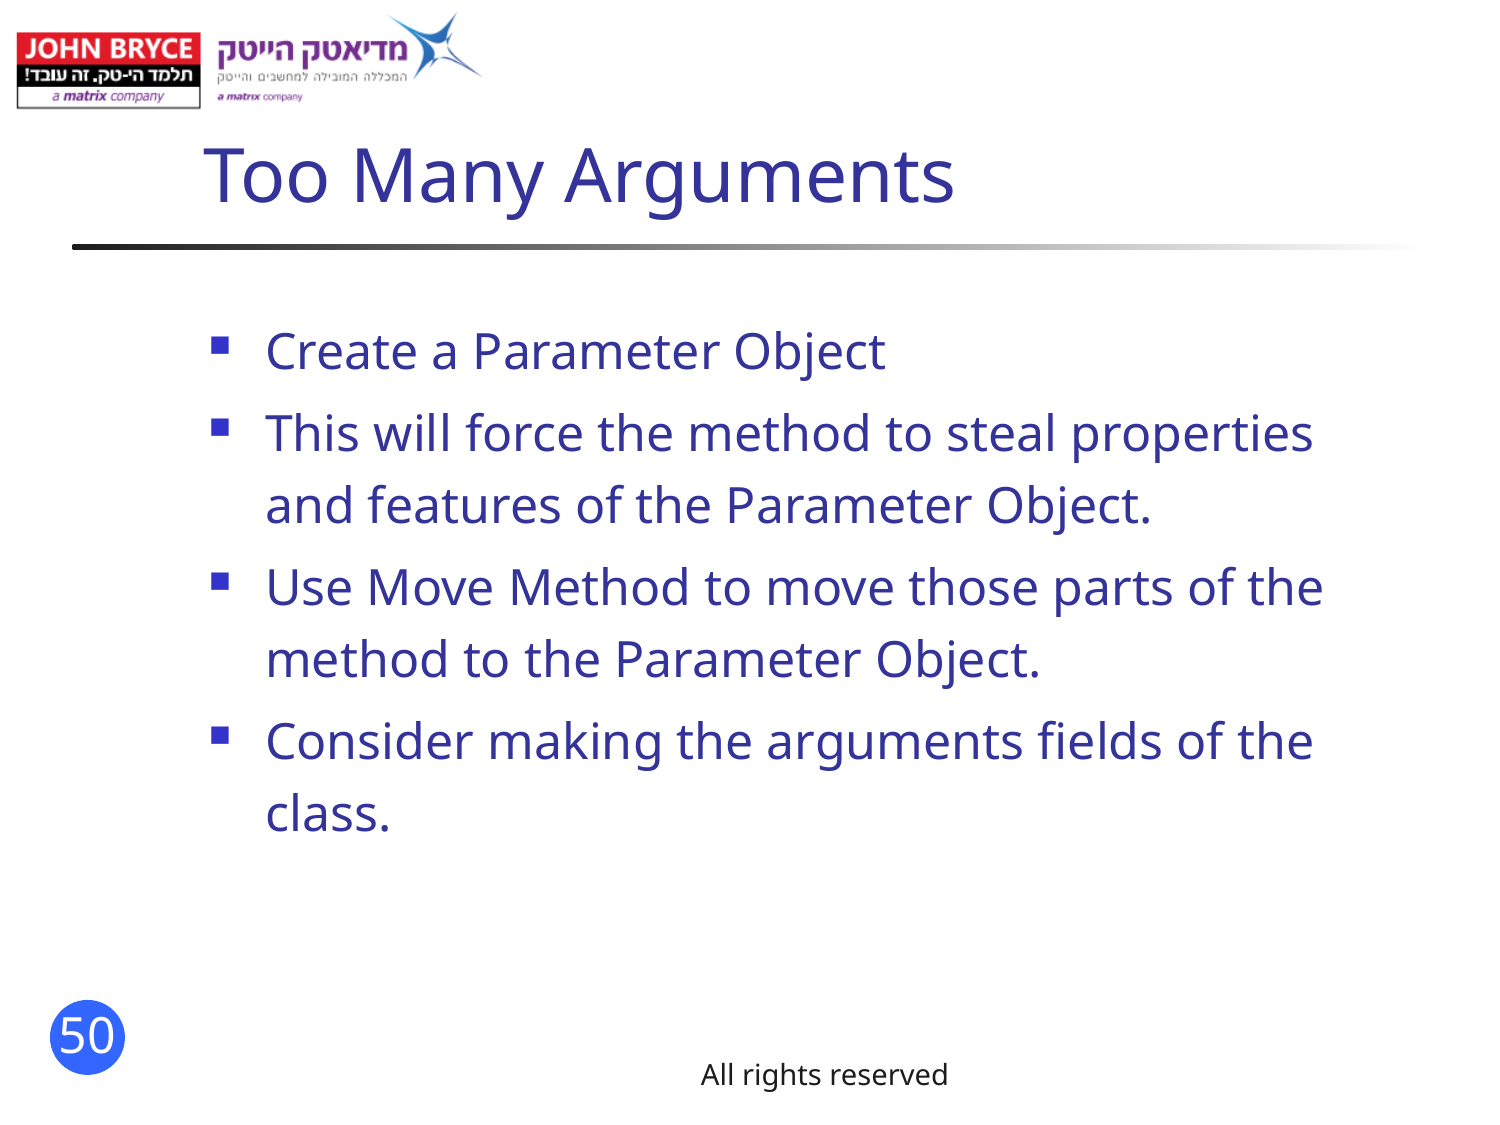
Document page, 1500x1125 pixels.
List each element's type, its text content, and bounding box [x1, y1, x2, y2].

picture [12, 9, 488, 113]
title Too Many Arguments [188, 34, 1426, 226]
footer All rights reserved [449, 1023, 1201, 1100]
list Create a Parameter Object This will force the method to steal properties and features of the Parameter Object. Use Move Method to move those parts of the method to the Parameter Object. Consider making the arguments fields of the class. [193, 299, 1426, 1007]
